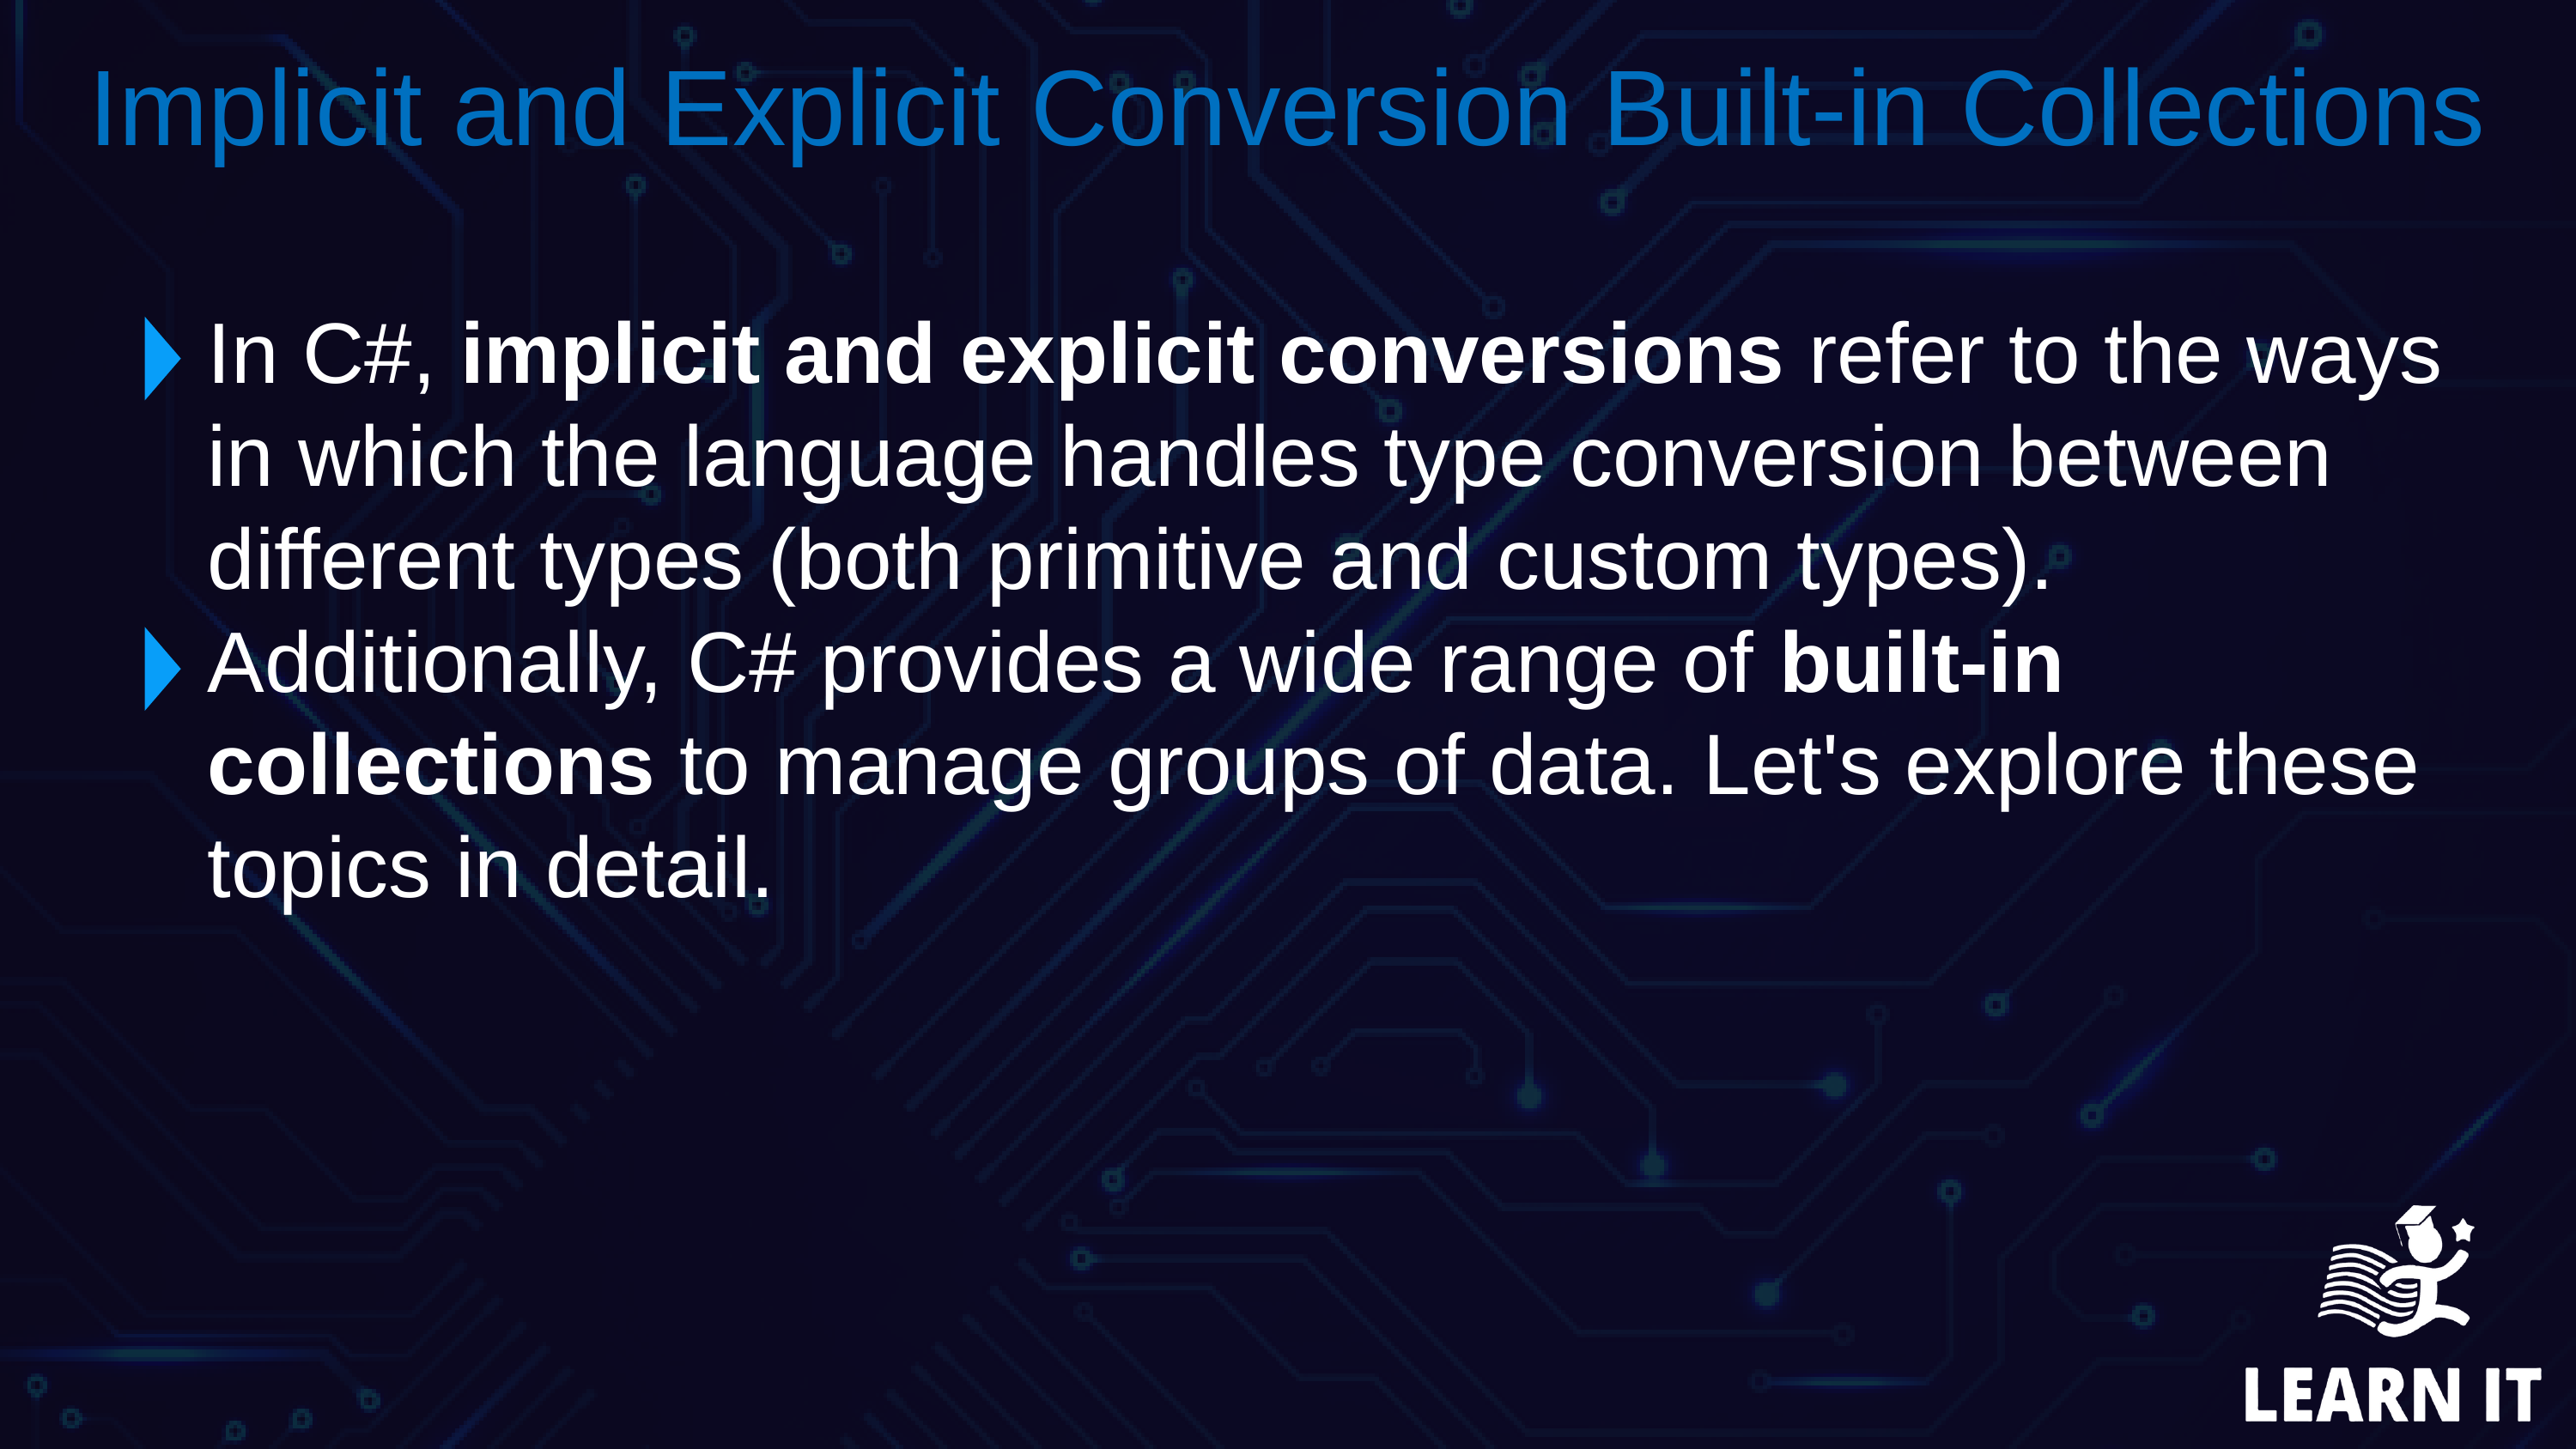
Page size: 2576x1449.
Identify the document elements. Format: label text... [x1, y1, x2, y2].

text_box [120, 650, 205, 688]
text_box In C#, implicit and explicit conversions refer to the ways in which the language handles type conversion between different types (both primitive and custom types). Additionally, C# provides a wide range of built-in collections to manage groups of data. Let's explore these topics in detail. [207, 297, 2509, 915]
text_box [0, 0, 2576, 1449]
text_box Implicit and Explicit Conversion Built-in Collections [67, 38, 2509, 167]
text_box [120, 340, 205, 377]
text_box [2245, 1205, 2542, 1422]
